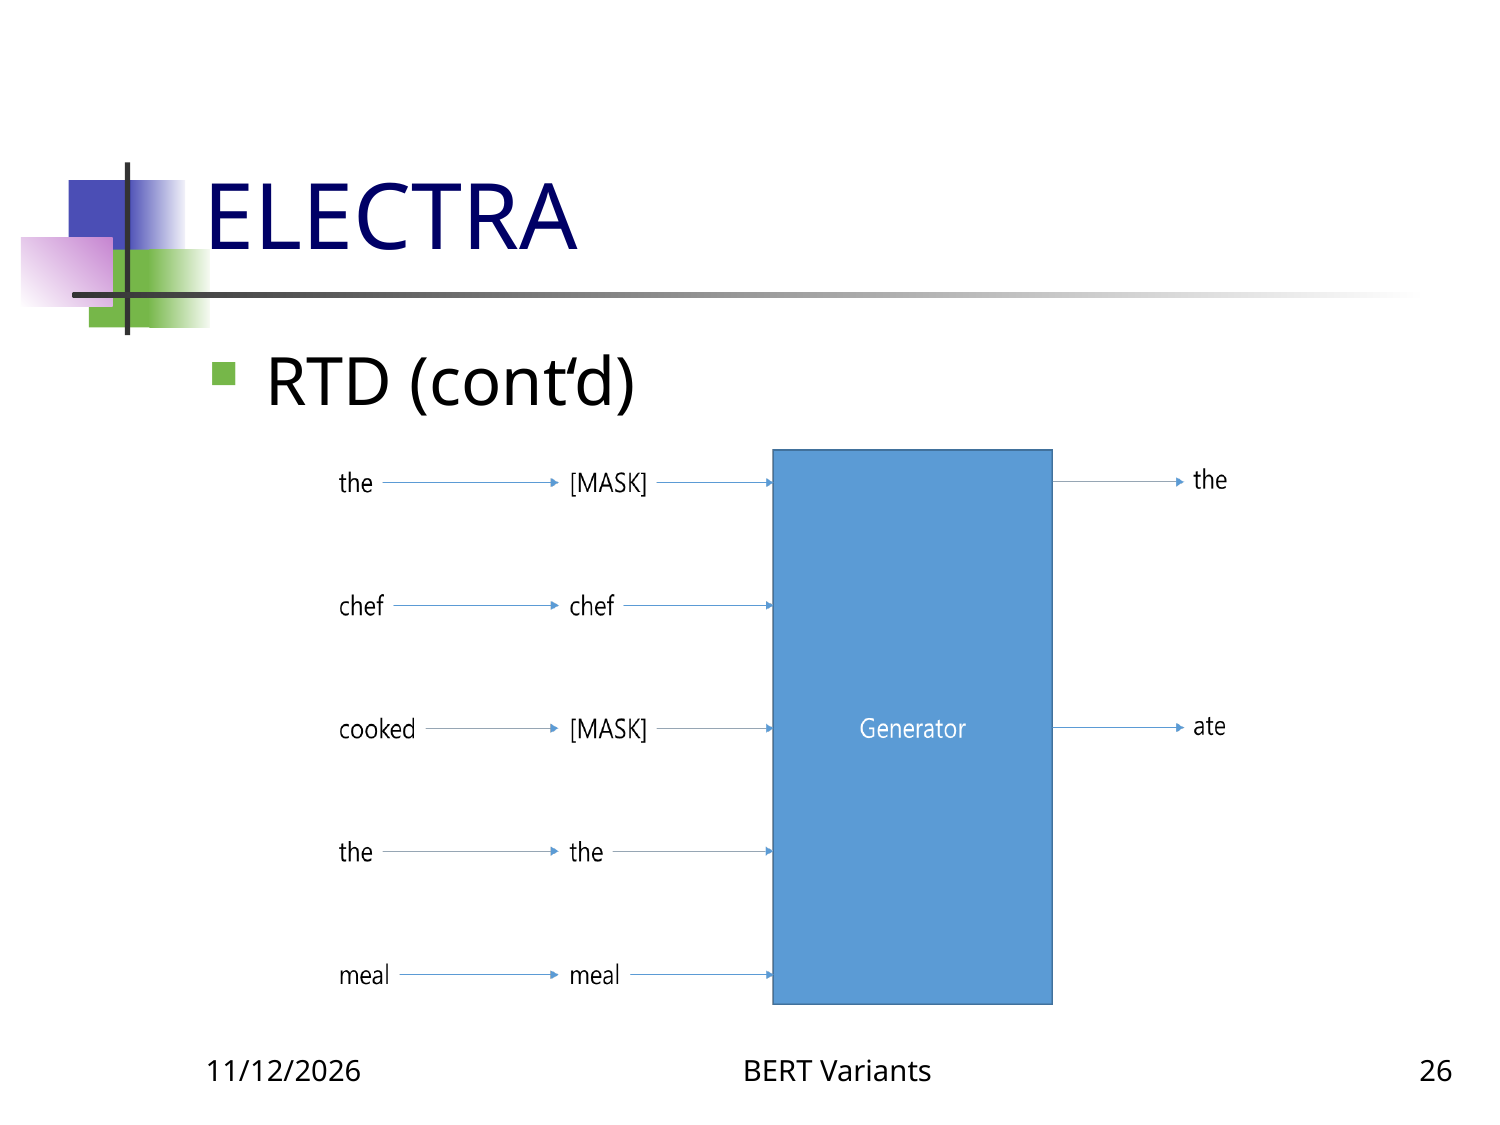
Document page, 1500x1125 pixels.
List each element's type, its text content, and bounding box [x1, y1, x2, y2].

picture [324, 449, 1376, 1007]
list RTD (cont‘d) [193, 331, 1469, 1006]
footer BERT Variants [600, 1024, 1075, 1100]
title ELECTRA [188, 35, 1468, 275]
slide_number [190, 1024, 504, 1100]
slide_number 26 [1155, 1024, 1468, 1100]
